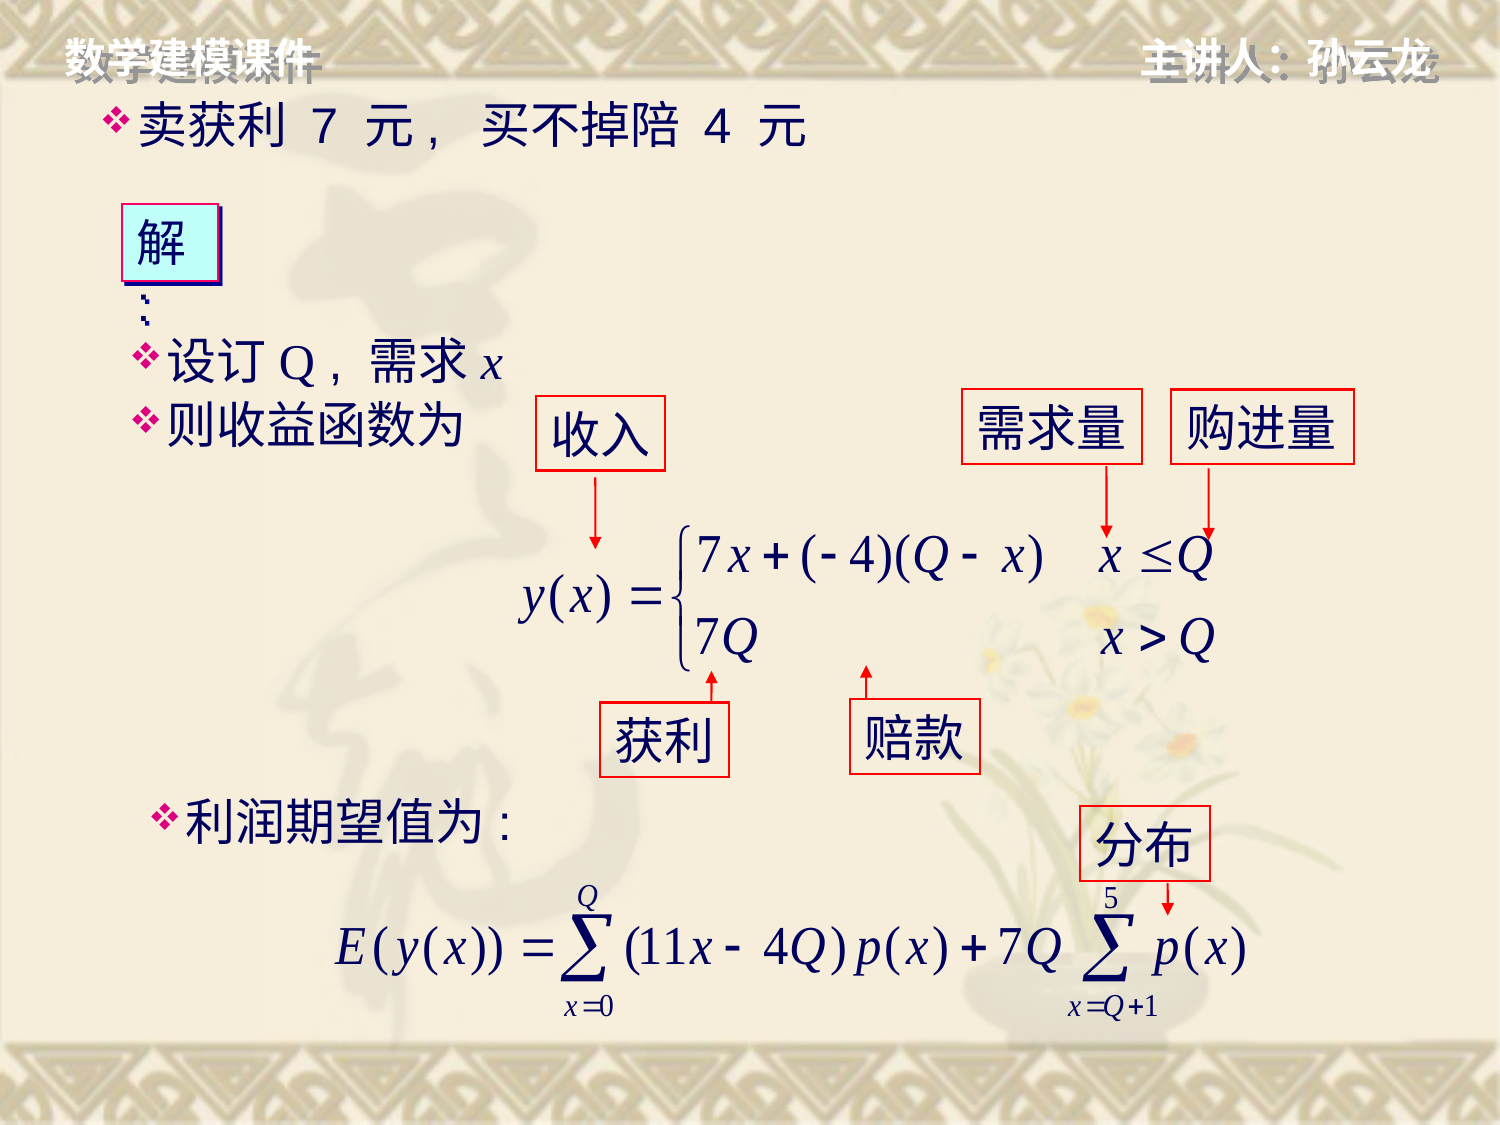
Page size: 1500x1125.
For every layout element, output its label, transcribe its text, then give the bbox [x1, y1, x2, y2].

list 设订Q , 需求x 则收益函数为 [114, 328, 1318, 464]
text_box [508, 388, 1354, 780]
title 解: [121, 203, 218, 281]
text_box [325, 805, 1256, 1030]
text_box 卖获利 7 元, 买不掉陪 4 元 [84, 92, 822, 162]
picture [0, 0, 1500, 1125]
text_box 利润期望值为: [132, 789, 1334, 859]
